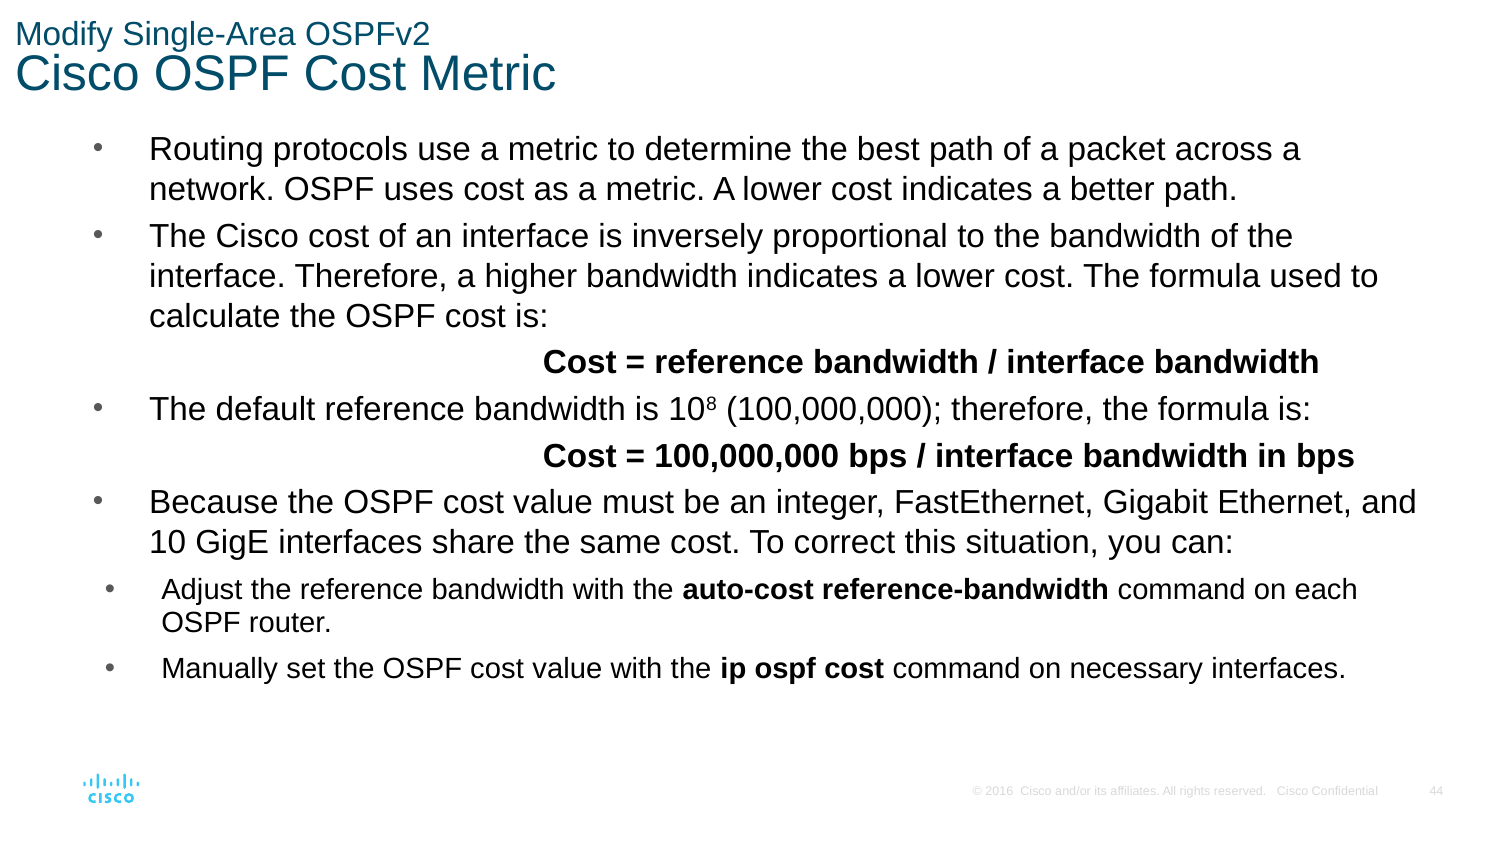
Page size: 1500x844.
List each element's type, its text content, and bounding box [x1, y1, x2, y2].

title Modify Single-Area OSPFv2 Cisco OSPF Cost Metric [0, 0, 1369, 121]
list Routing protocols use a metric to determine the best path of a packet across a network. OSPF uses cost as a metric. A lower cost indicates a better path. The Cisco cost of an interface is inversely proportional to the bandwidth of the interface. Therefore, a higher bandwidth indicates a lower cost. The formula used to calculate the OSPF cost is: Cost = reference bandwidth / interface bandwidth The default reference bandwidth is 108 (100,000,000); therefore, the formula is: Cost = 100,000,000 bps / interface bandwidth in bps Because the OSPF cost value must be an integer, FastEthernet, Gigabit Ethernet, and 10 GigE interfaces share the same cost. To correct this situation, you can: Adjust the reference bandwidth with the auto-cost reference-bandwidth command on each OSPF router. Manually set the OSPF cost value with the ip ospf cost command on necessary interfaces. [77, 120, 1437, 726]
